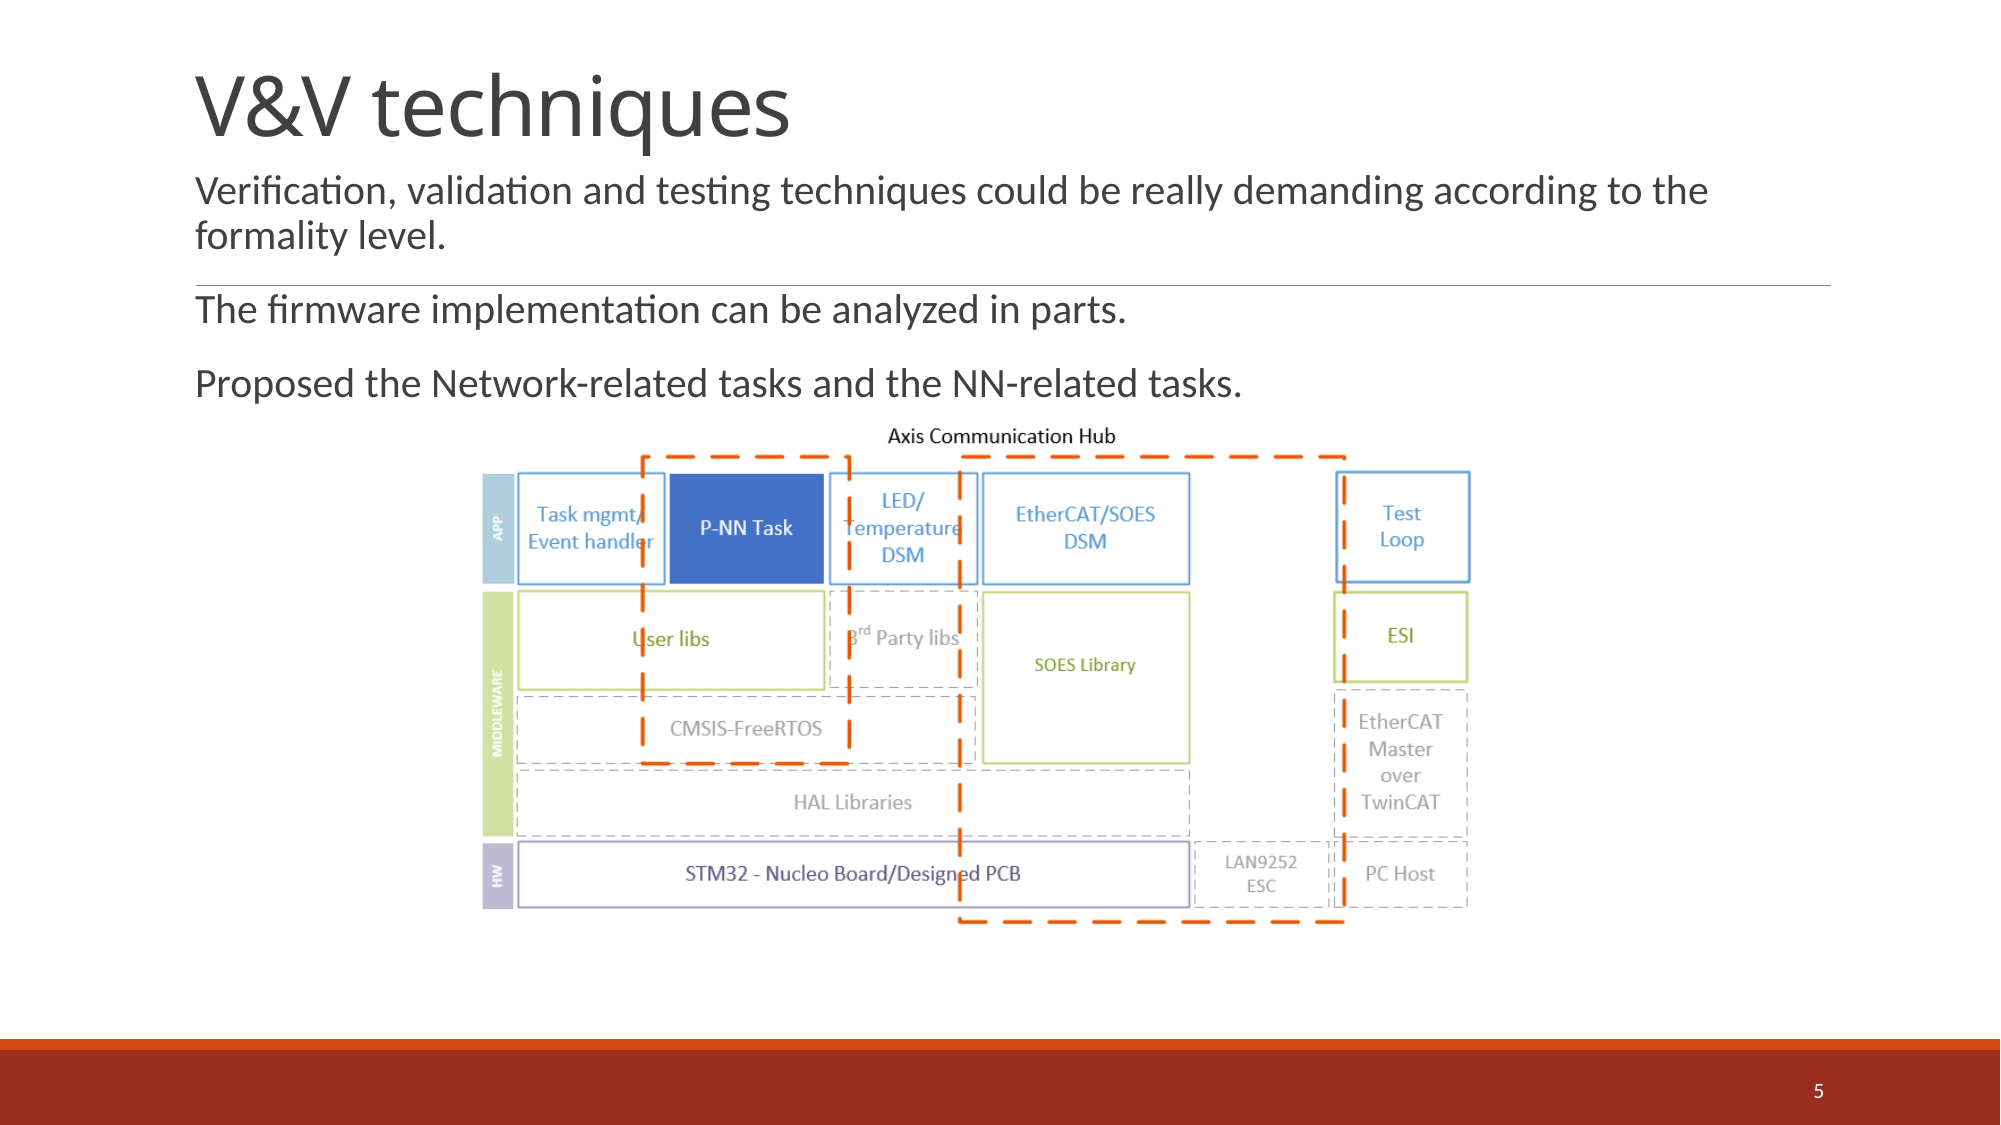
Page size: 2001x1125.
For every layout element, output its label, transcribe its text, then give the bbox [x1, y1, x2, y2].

list Verification, validation and testing techniques could be really demanding according to the formality level. The firmware implementation can be analyzed in parts. Proposed the Network-related tasks and the NN-related tasks. [180, 160, 1830, 963]
slide_number 5 [1624, 1059, 1840, 1120]
title V&V techniques [180, 47, 1830, 160]
picture [468, 407, 1487, 994]
